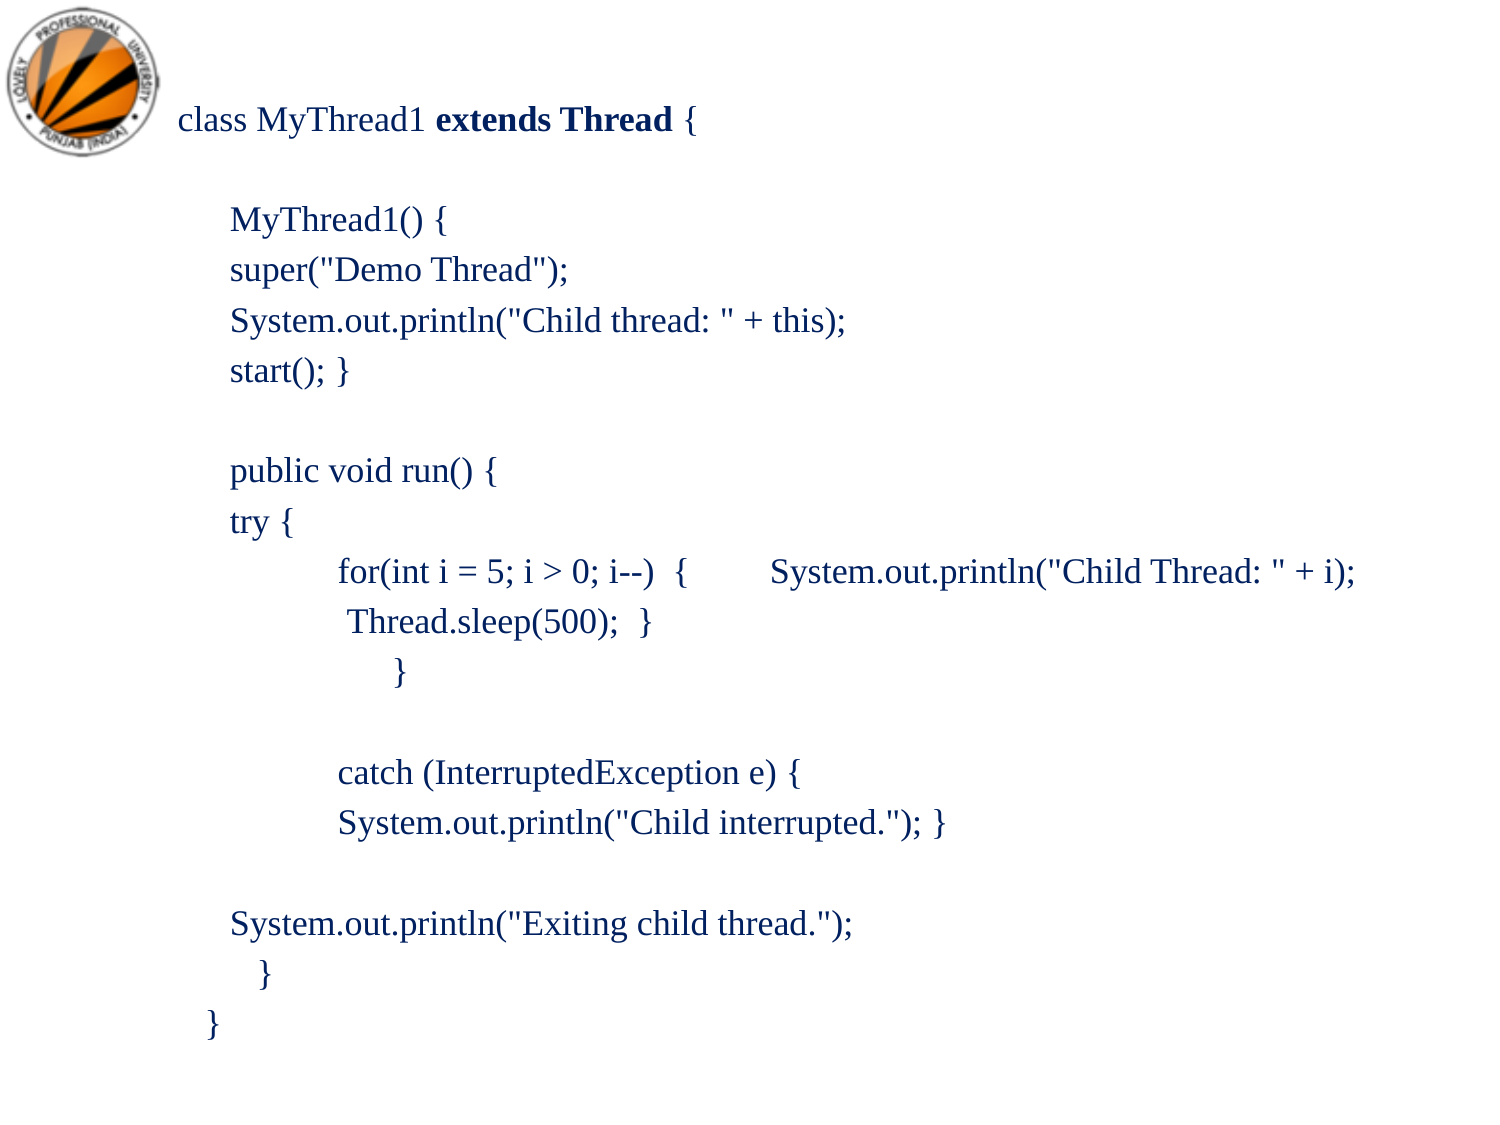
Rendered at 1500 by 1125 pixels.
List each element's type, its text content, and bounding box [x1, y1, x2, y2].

picture [0, 0, 163, 163]
list class MyThread1 extends Thread { MyThread1() { super("Demo Thread"); System.out.println("Child thread: " + this); start(); } public void run() { try { for(int i = 5; i > 0; i--) { System.out.println("Child Thread: " + i); Thread.sleep(500); } } catch (InterruptedException e) { System.out.println("Child interrupted."); } System.out.println("Exiting child thread."); } } [162, 87, 1463, 1063]
